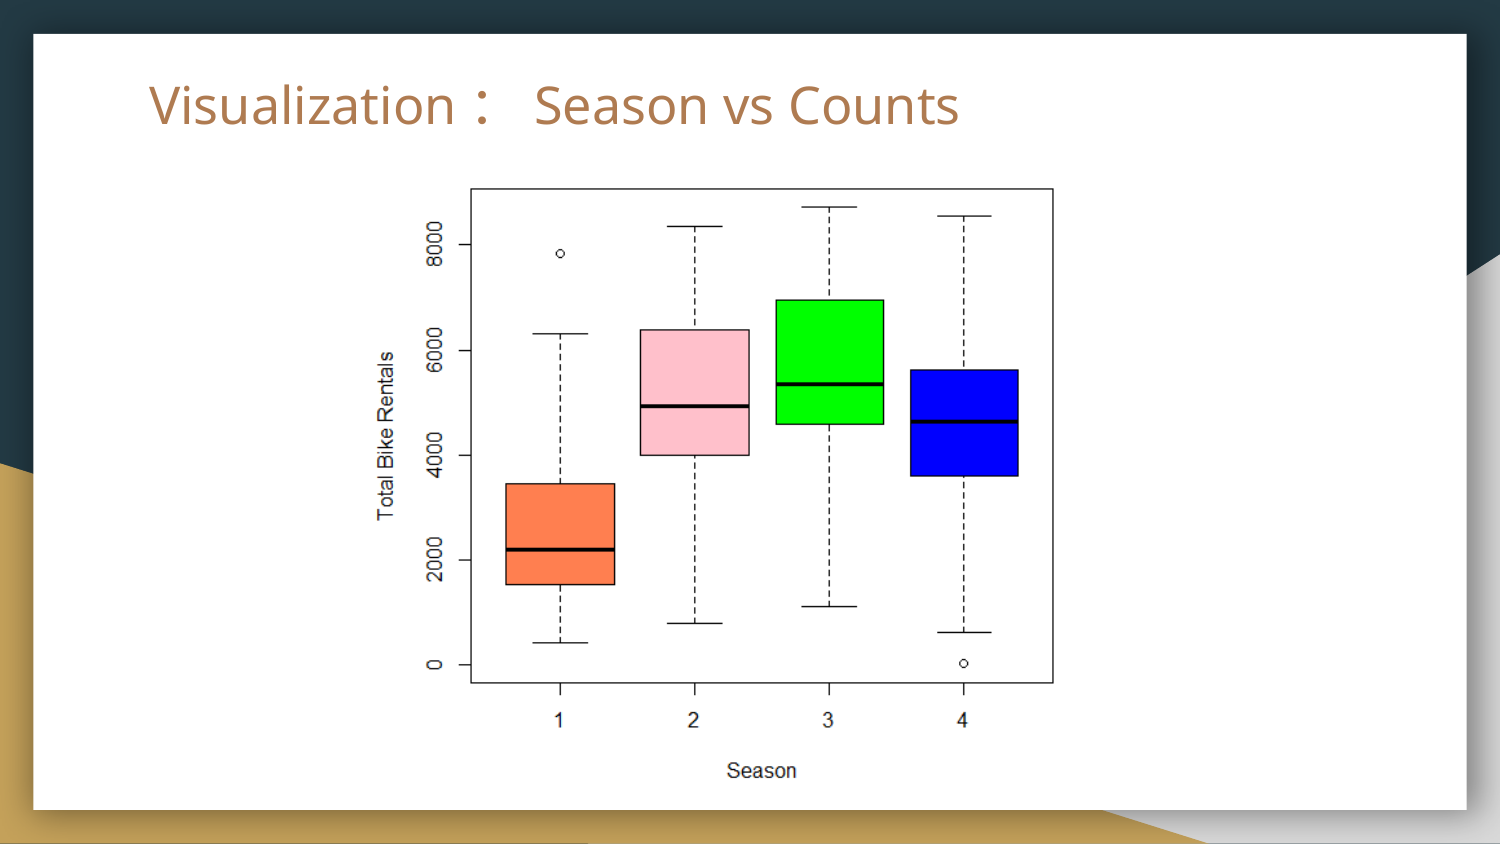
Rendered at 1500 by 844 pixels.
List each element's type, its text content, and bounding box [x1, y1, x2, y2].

picture [371, 160, 1099, 791]
title Visualization：Season vs Counts [134, 57, 1366, 154]
